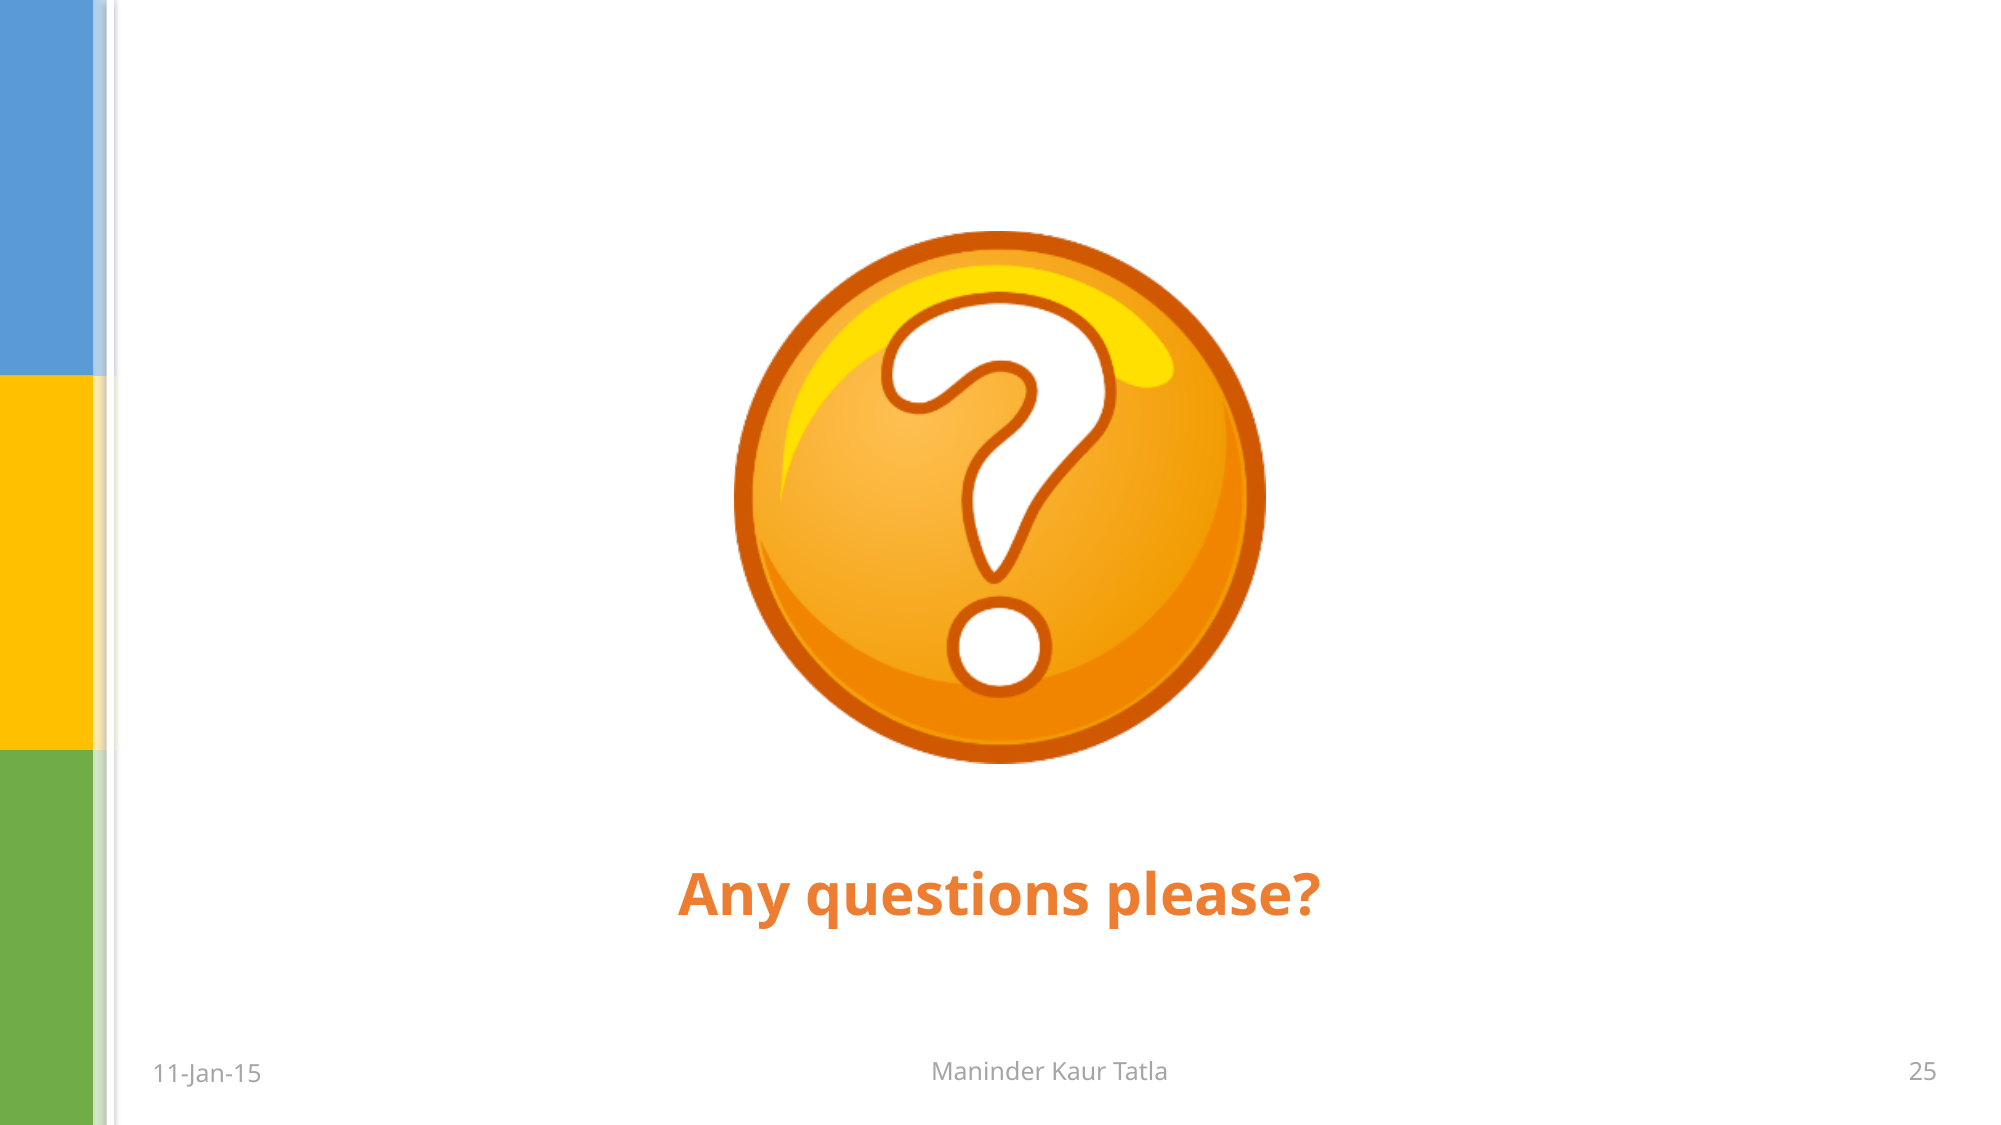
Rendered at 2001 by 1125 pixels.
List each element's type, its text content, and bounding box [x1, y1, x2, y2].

slide_number 25 [1414, 1042, 1953, 1103]
picture [733, 231, 1267, 764]
slide_number 11-Jan-15 [137, 1042, 675, 1103]
footer Maninder Kaur Tatla [812, 1042, 1288, 1103]
text_box Any questions please? [612, 857, 1388, 985]
